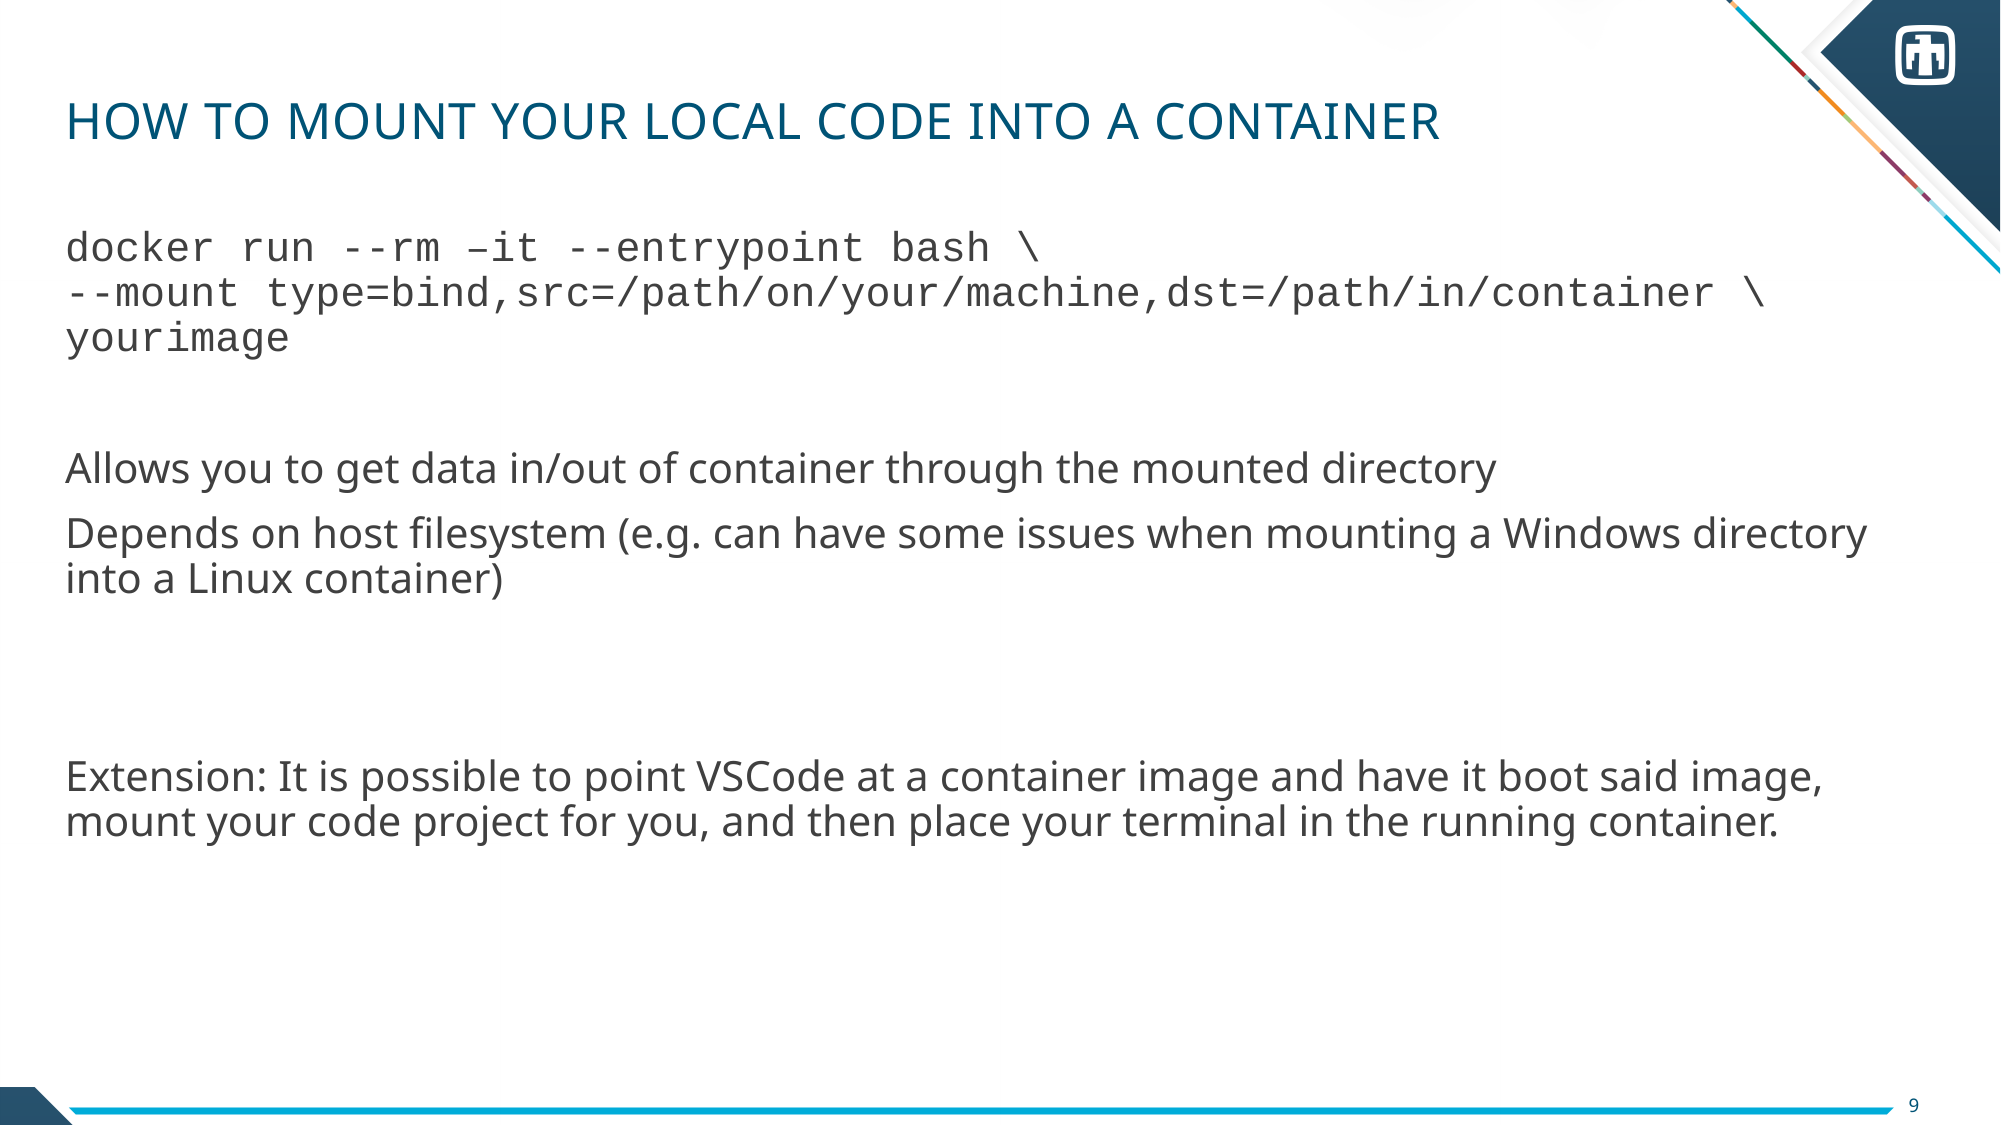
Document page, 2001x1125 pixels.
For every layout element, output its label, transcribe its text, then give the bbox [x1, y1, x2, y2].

slide_number 9 [1893, 1086, 1974, 1125]
picture [0, 0, 2001, 1125]
list docker run --rm –it --entrypoint bash \ --mount type=bind,src=/path/on/your/machine,dst=/path/in/container \ yourimage Allows you to get data in/out of container through the mounted directory Depends on host filesystem (e.g. can have some issues when mounting a Windows directory into a Linux container) Extension: It is possible to point VSCode at a container image and have it boot said image, mount your code project for you, and then place your terminal in the running container. [65, 217, 1878, 988]
title How to mount your local code into a container [65, 67, 1722, 180]
